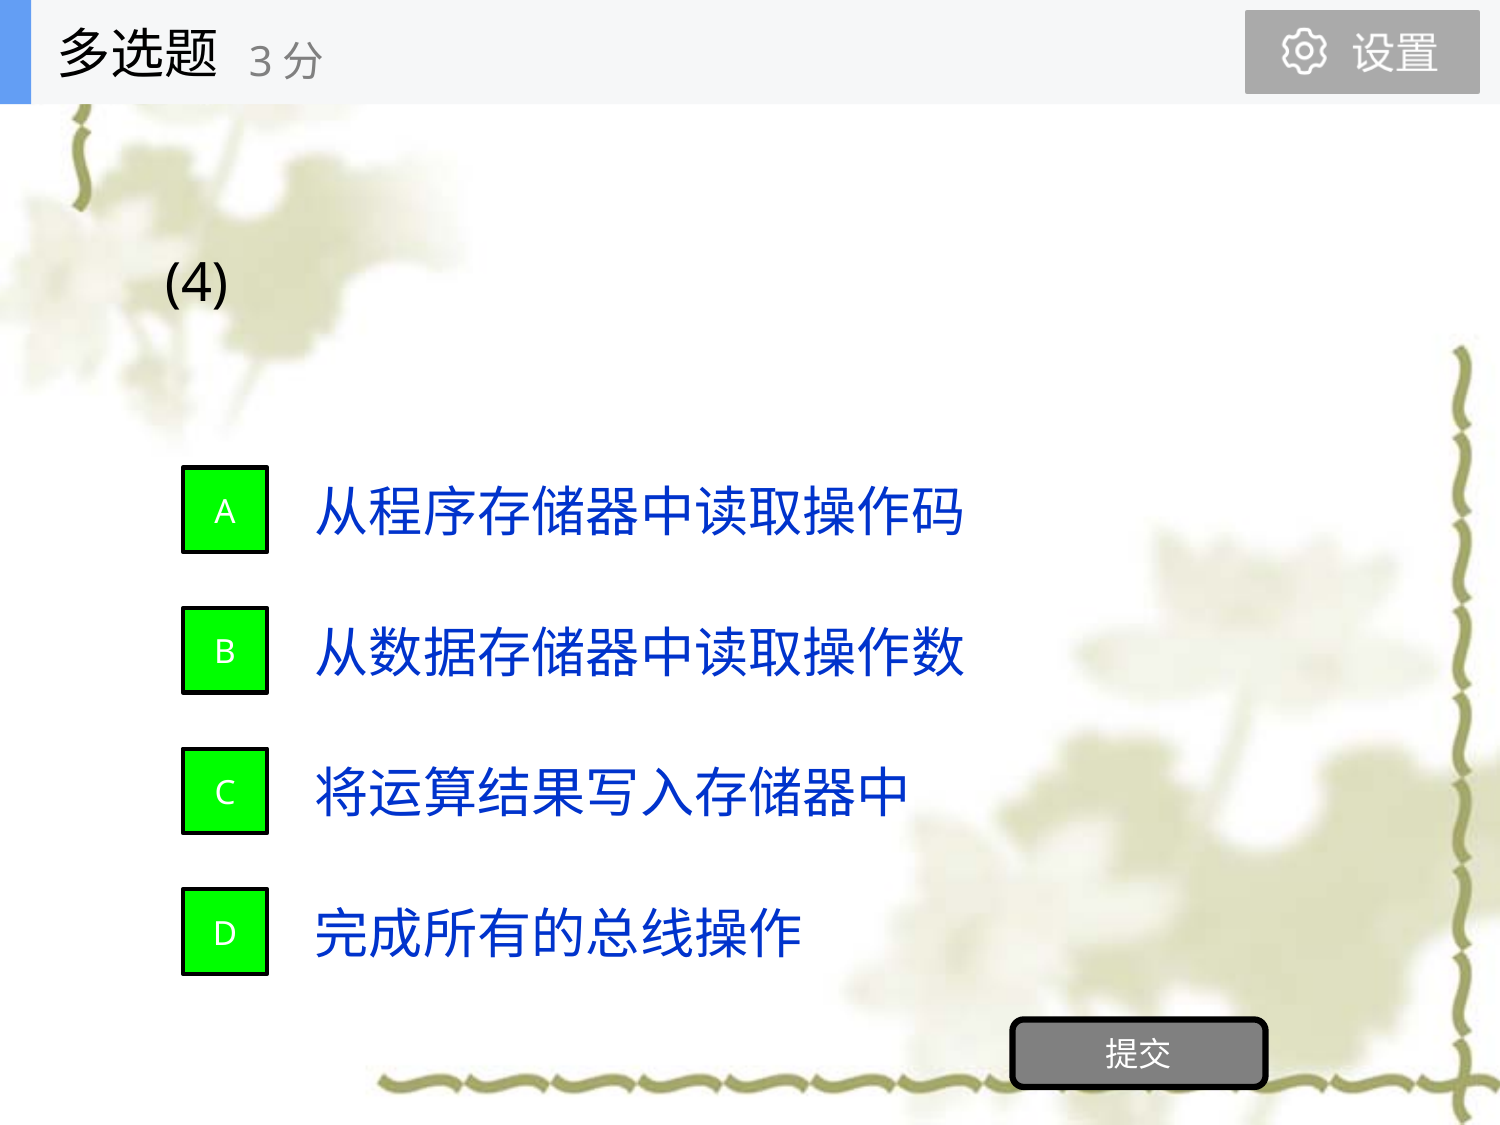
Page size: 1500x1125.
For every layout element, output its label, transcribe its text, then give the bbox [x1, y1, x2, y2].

picture [0, 105, 1500, 1125]
text_box D [182, 889, 268, 974]
text_box C [182, 748, 268, 834]
text_box 从数据存储器中读取操作数 [299, 597, 1350, 703]
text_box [0, 0, 1500, 105]
text_box B [182, 608, 268, 693]
text_box 提交 [1012, 1019, 1266, 1087]
text_box (4) [149, 113, 1350, 456]
text_box 将运算结果写入存储器中 [299, 738, 1350, 844]
text_box 完成所有的总线操作 [299, 878, 1350, 985]
text_box 从程序存储器中读取操作码 [299, 456, 1350, 563]
text_box A [182, 467, 268, 552]
picture [1245, 10, 1480, 94]
